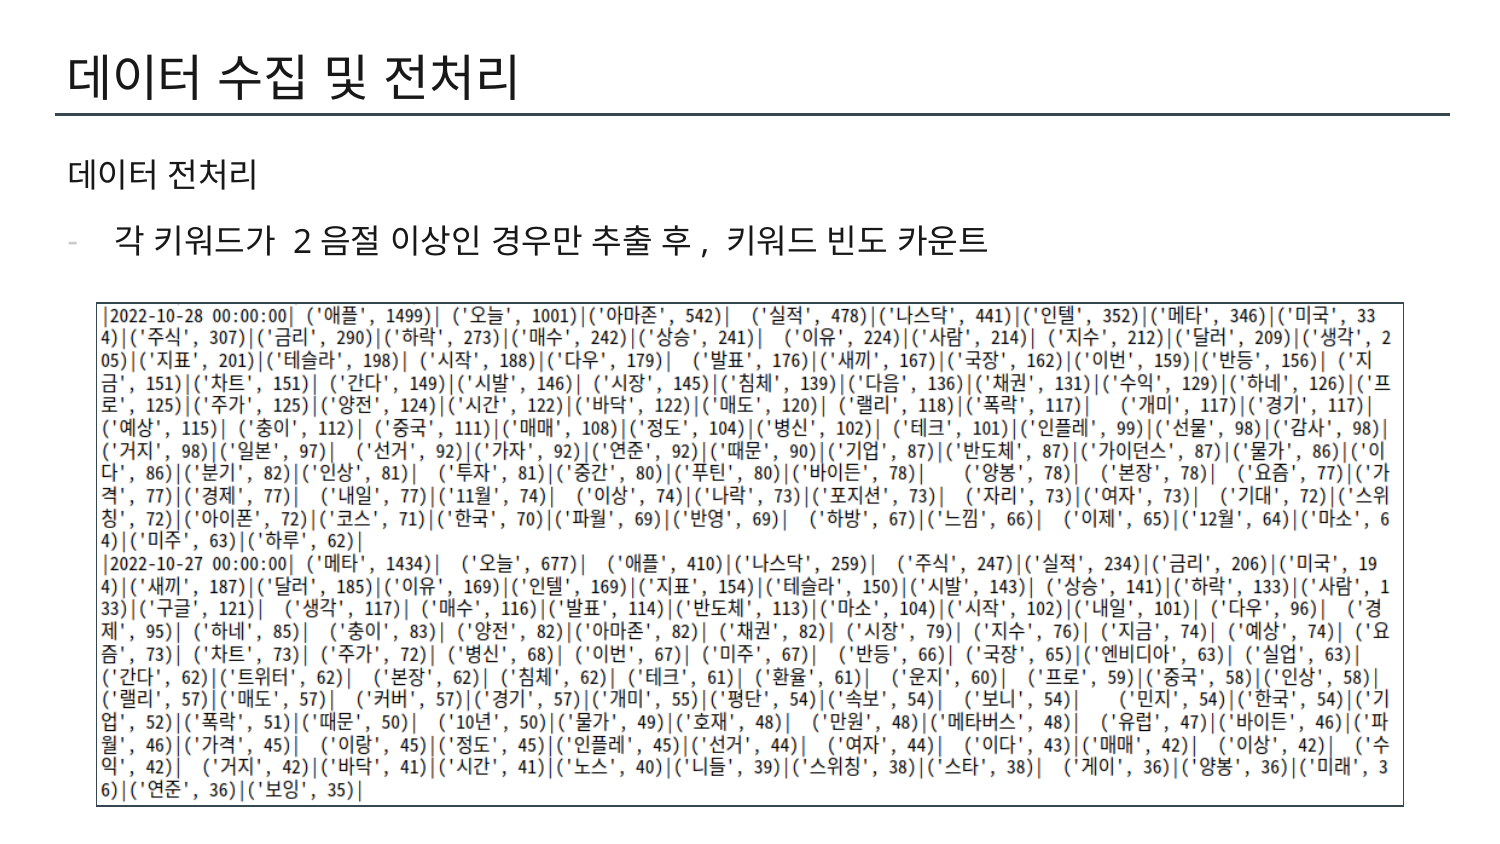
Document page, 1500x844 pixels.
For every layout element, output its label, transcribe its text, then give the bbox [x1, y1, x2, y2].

title 데이터 수집 및 전처리 [51, 31, 1449, 126]
list 데이터 전처리 각 키워드가 2음절 이상인 경우만 추출 후, 키워드 빈도 카운트 [52, 133, 1441, 795]
picture [96, 303, 1404, 806]
